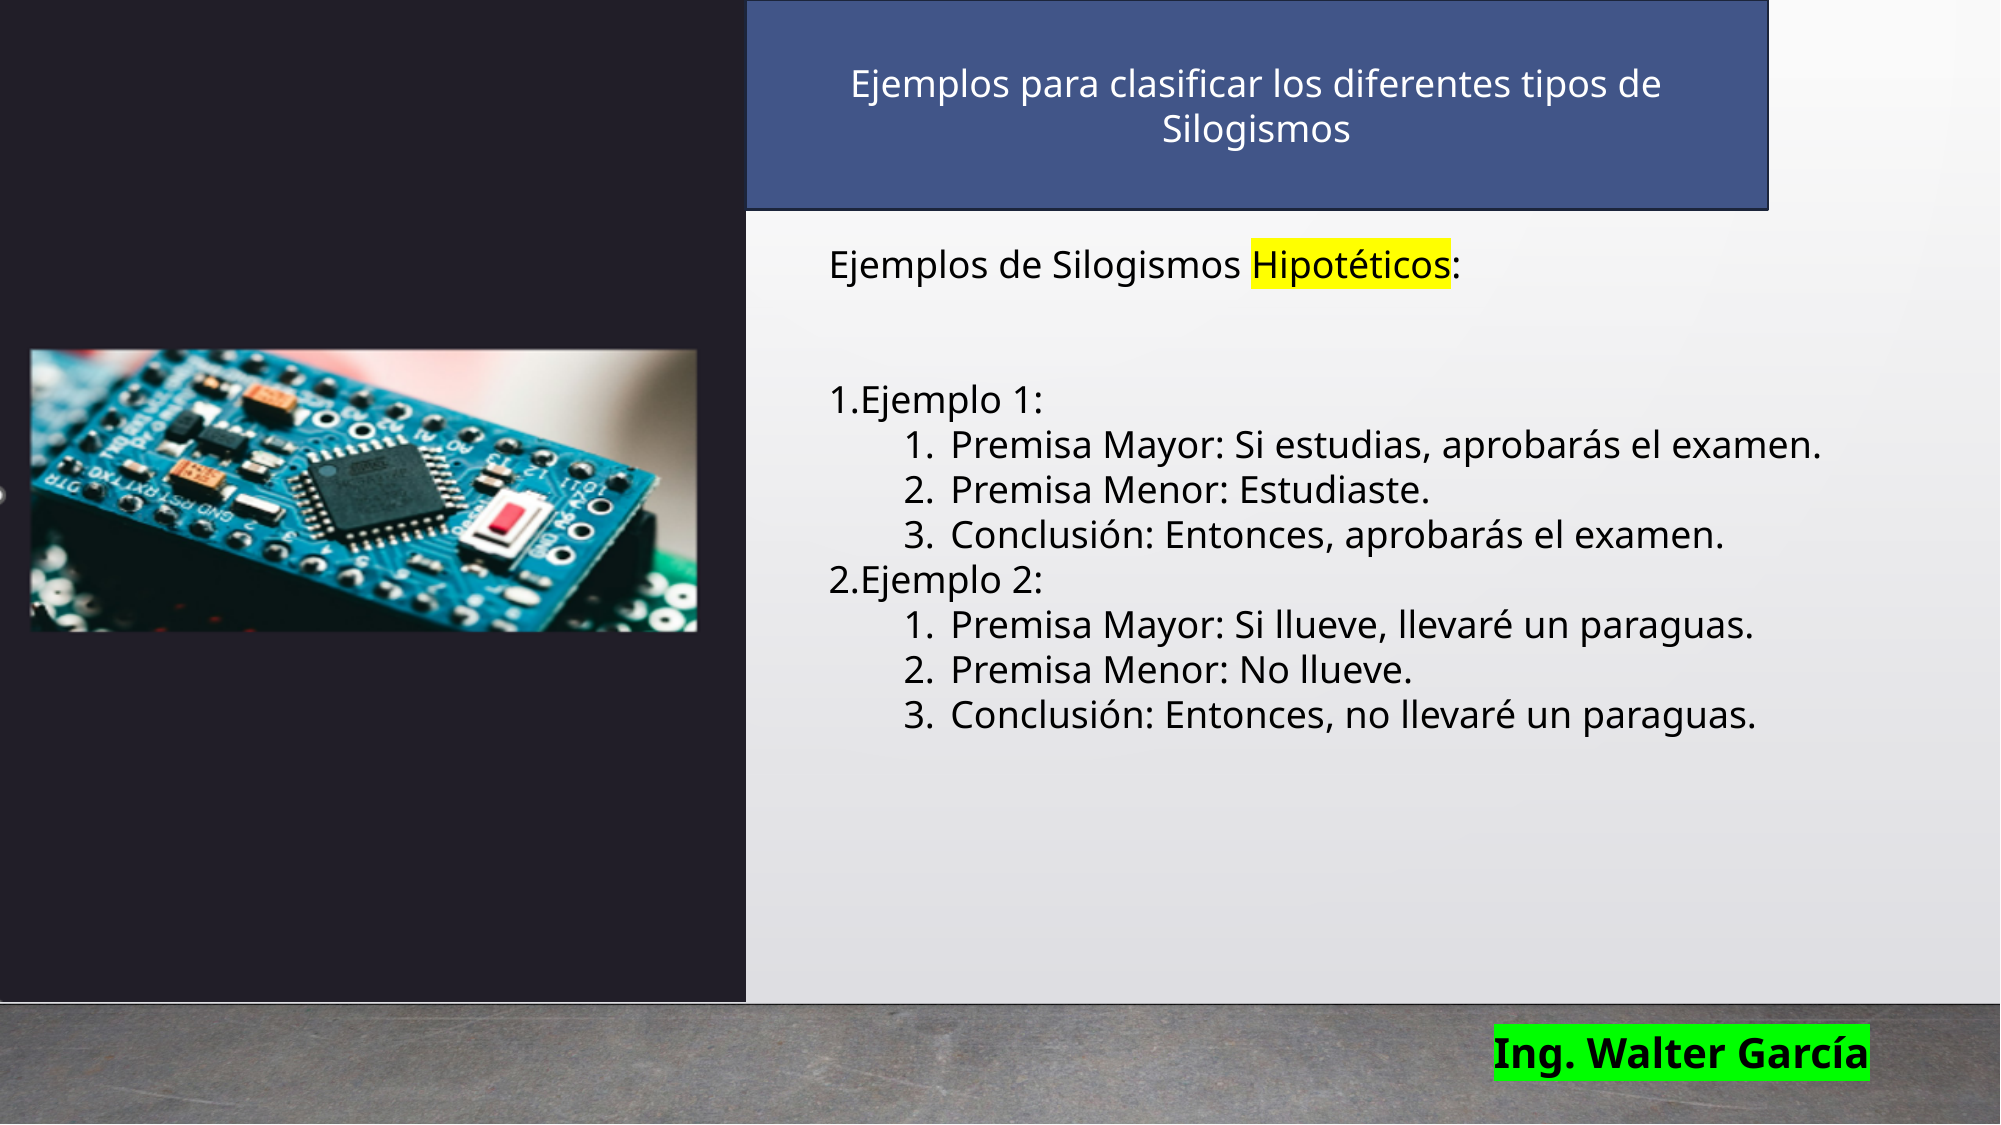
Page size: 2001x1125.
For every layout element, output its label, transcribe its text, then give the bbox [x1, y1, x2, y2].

text_box Ing. Walter García [1471, 1025, 2000, 1086]
picture [0, 1004, 2000, 1124]
text_box Ejemplos de Silogismos Hipotéticos: Ejemplo 1: Premisa Mayor: Si estudias, aprobarás el examen. Premisa Menor: Estudiaste. Conclusión: Entonces, aprobarás el examen. Ejemplo 2: Premisa Mayor: Si llueve, llevaré un paraguas. Premisa Menor: No llueve. Conclusión: Entonces, no llevaré un paraguas. [813, 233, 1920, 788]
text_box Ejemplos para clasificar los diferentes tipos de Silogismos [746, 0, 1769, 211]
picture [0, 0, 746, 1003]
